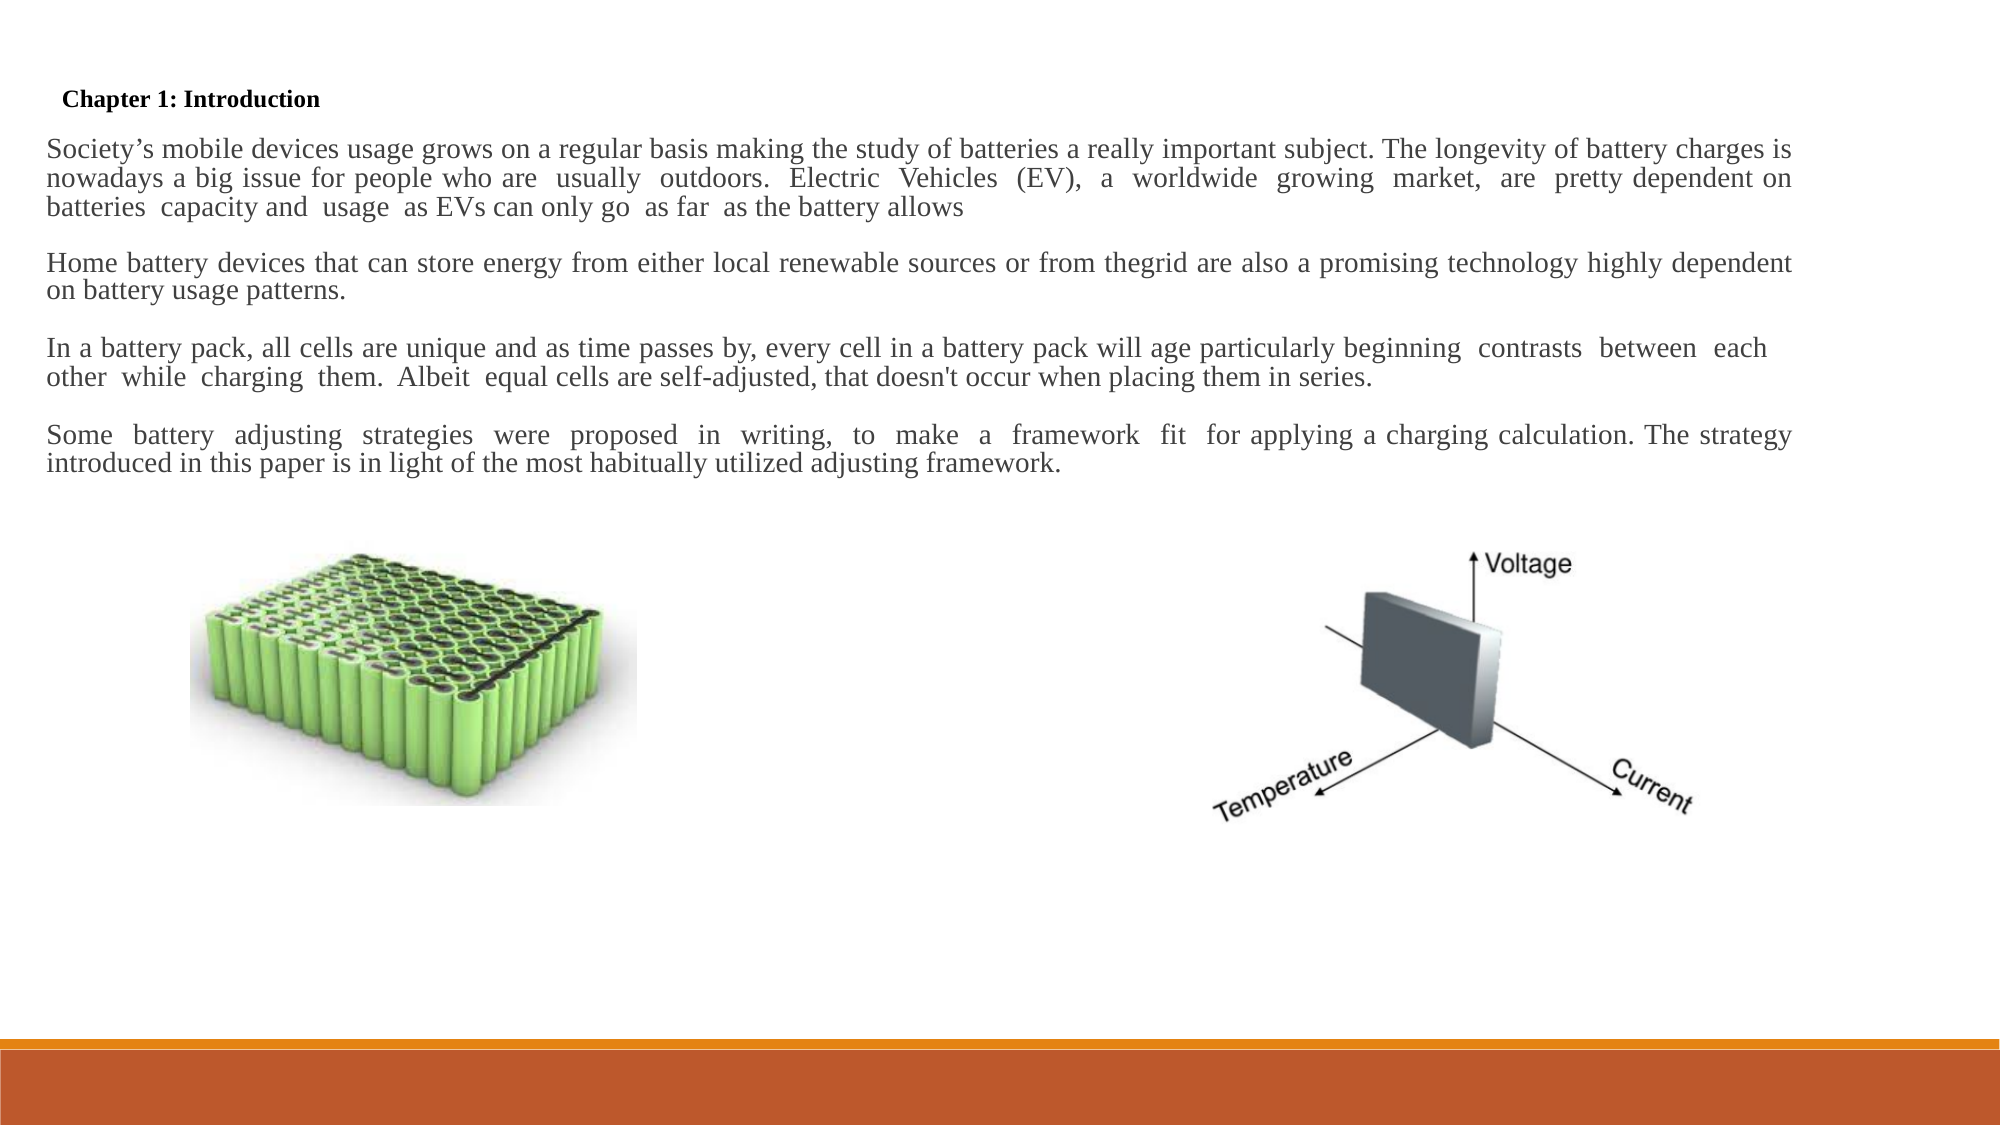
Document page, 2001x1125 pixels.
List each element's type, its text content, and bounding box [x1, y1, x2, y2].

text_box Chapter 1: Introduction [59, 82, 323, 113]
picture [190, 528, 637, 807]
picture [1097, 528, 1773, 847]
text_box Society’s mobile devices usage grows on a regular basis making the study of batteries a really important subject. The longevity of battery charges is nowadays a big issue for people who are usually outdoors. Electric Vehicles (EV), a worldwide growing market, are pretty dependent on batteries capacity and usage as EVs can only go as far as the battery allows Home battery devices that can store energy from either local renewable sources or from thegrid are also a promising technology highly dependent on battery usage patterns. In a battery pack, all cells are unique and as time passes by, every cell in a battery pack will age particularly beginning contrasts between each other while charging them. Albeit equal cells are self-adjusted, that doesn't occur when placing them in series. Some battery adjusting strategies were proposed in writing, to make a framework fit for applying a charging calculation. The strategy introduced in this paper is in light of the most habitually utilized adjusting framework. [31, 128, 1810, 789]
